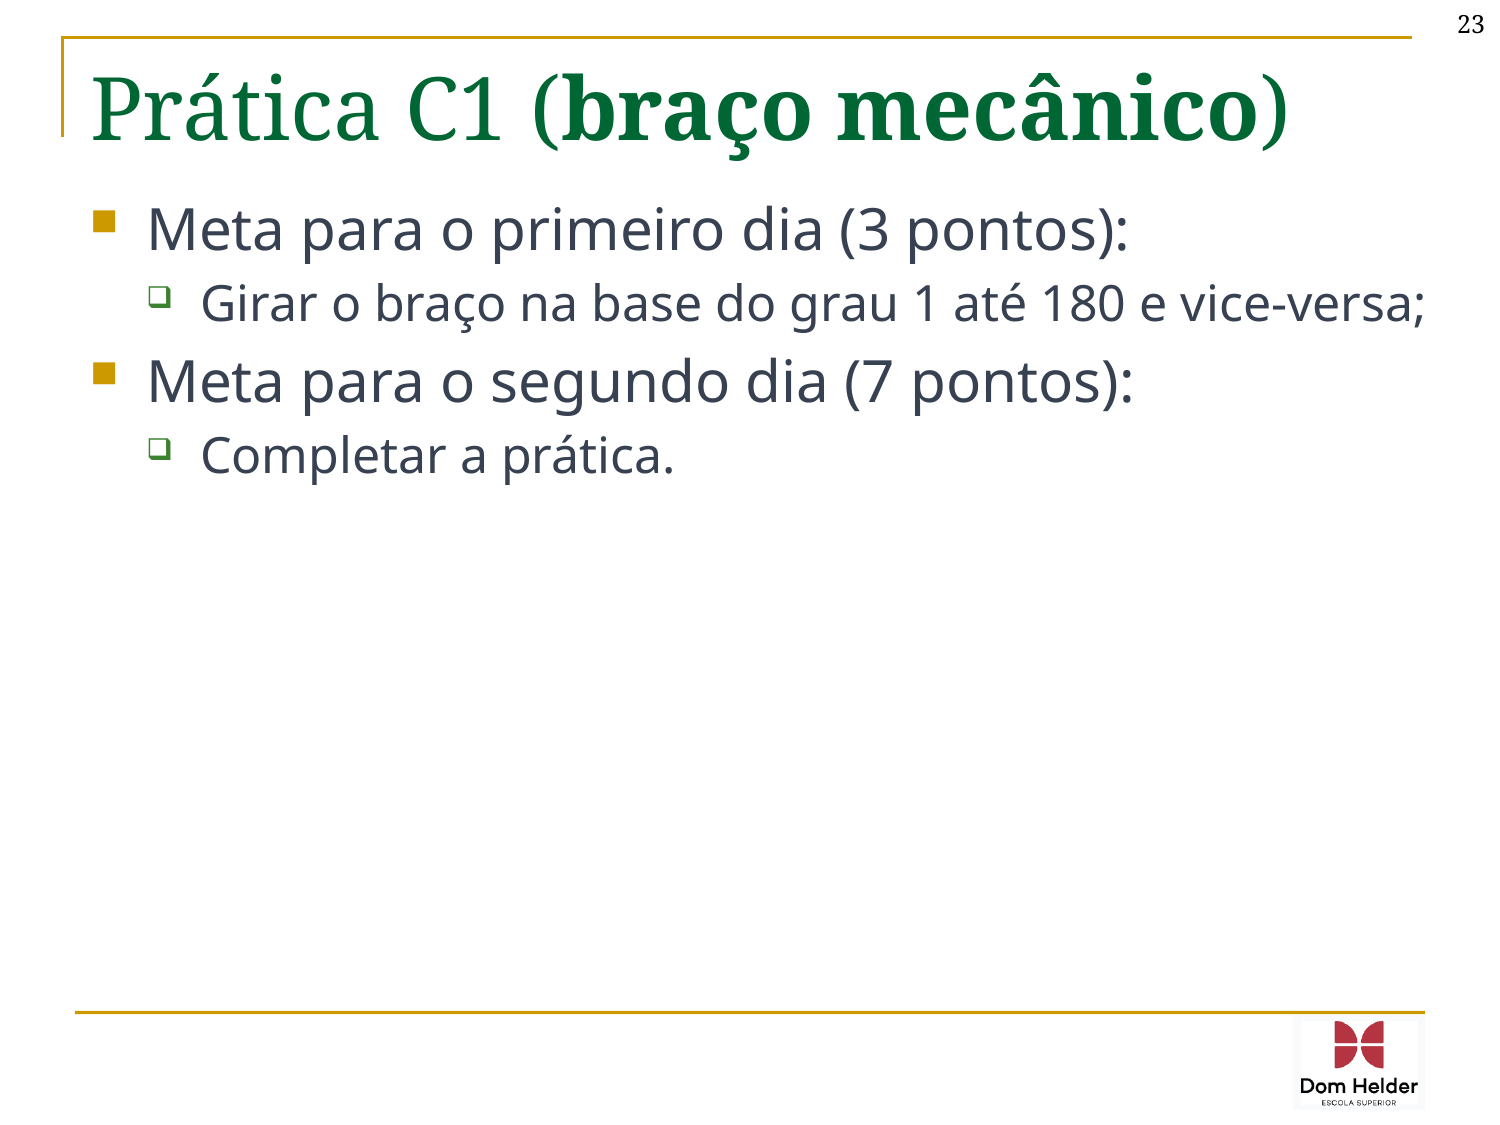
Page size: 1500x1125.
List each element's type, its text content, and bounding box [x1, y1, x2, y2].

picture [1293, 1015, 1425, 1110]
slide_number 23 [1424, 0, 1500, 51]
title Prática C1 (braço mecânico) [75, 45, 1425, 184]
list Meta para o primeiro dia (3 pontos): Girar o braço na base do grau 1 até 180 e vice-versa; Meta para o segundo dia (7 pontos): Completar a prática. [75, 184, 1447, 928]
